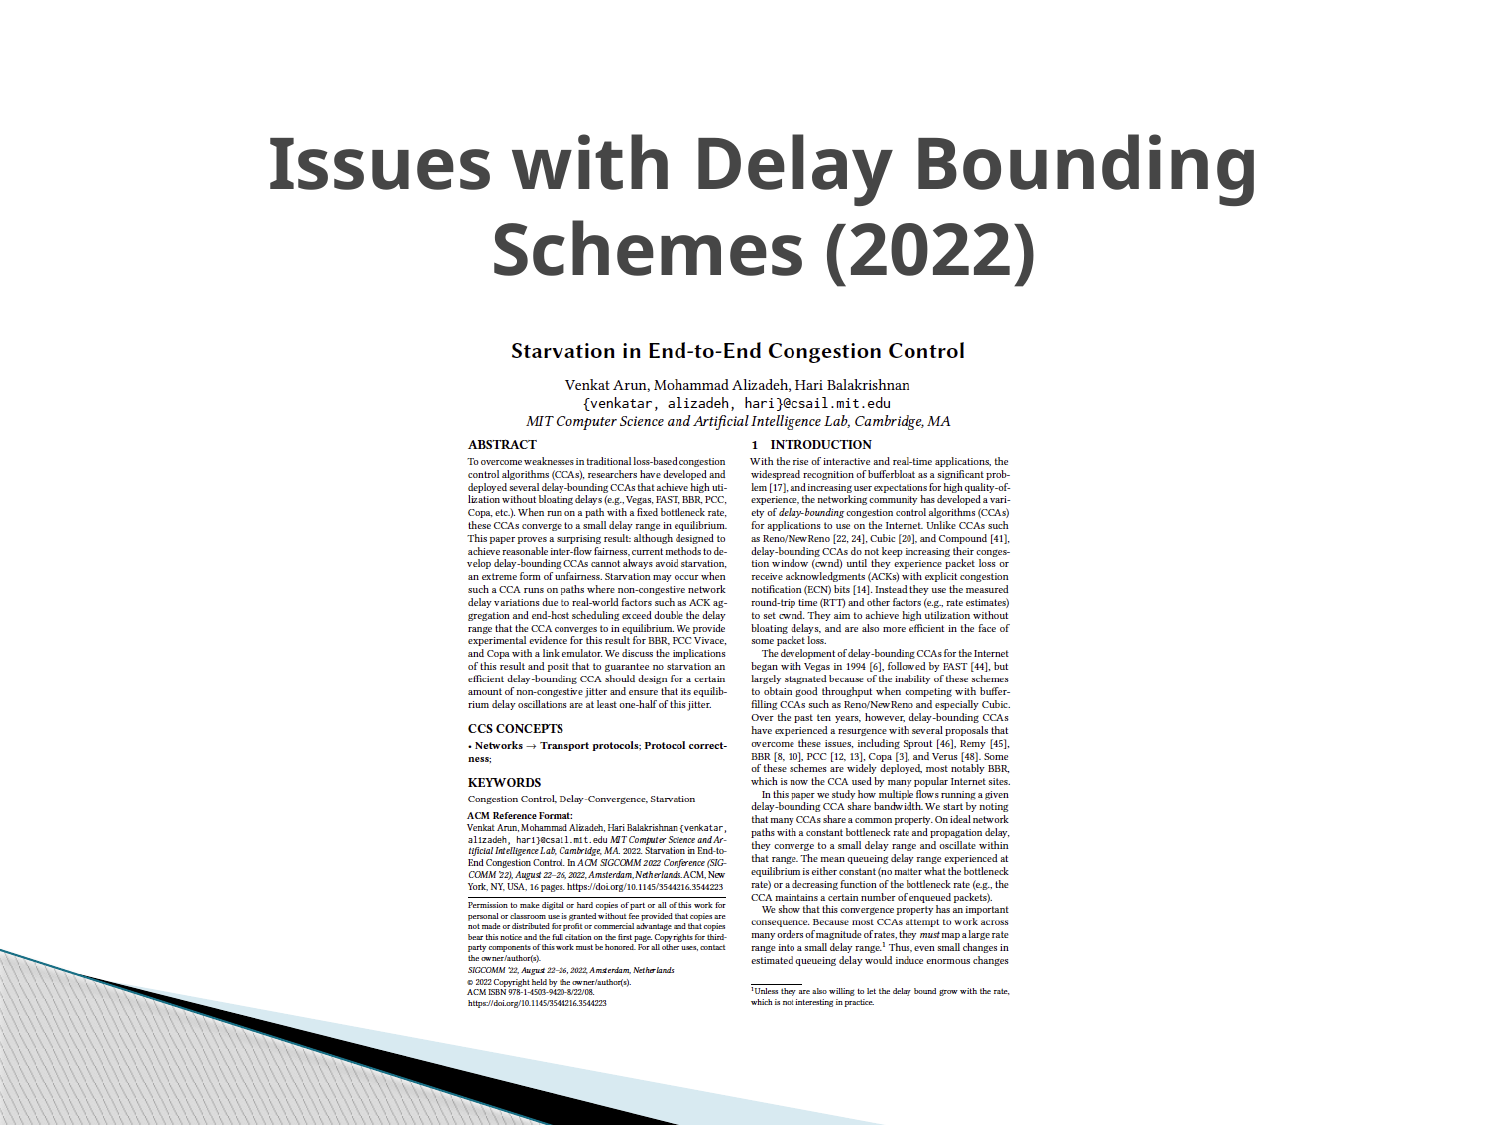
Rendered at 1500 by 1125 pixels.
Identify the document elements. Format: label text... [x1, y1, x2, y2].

title Issues with Delay Bounding Schemes (2022) [89, 109, 1440, 298]
picture [445, 315, 1025, 1043]
